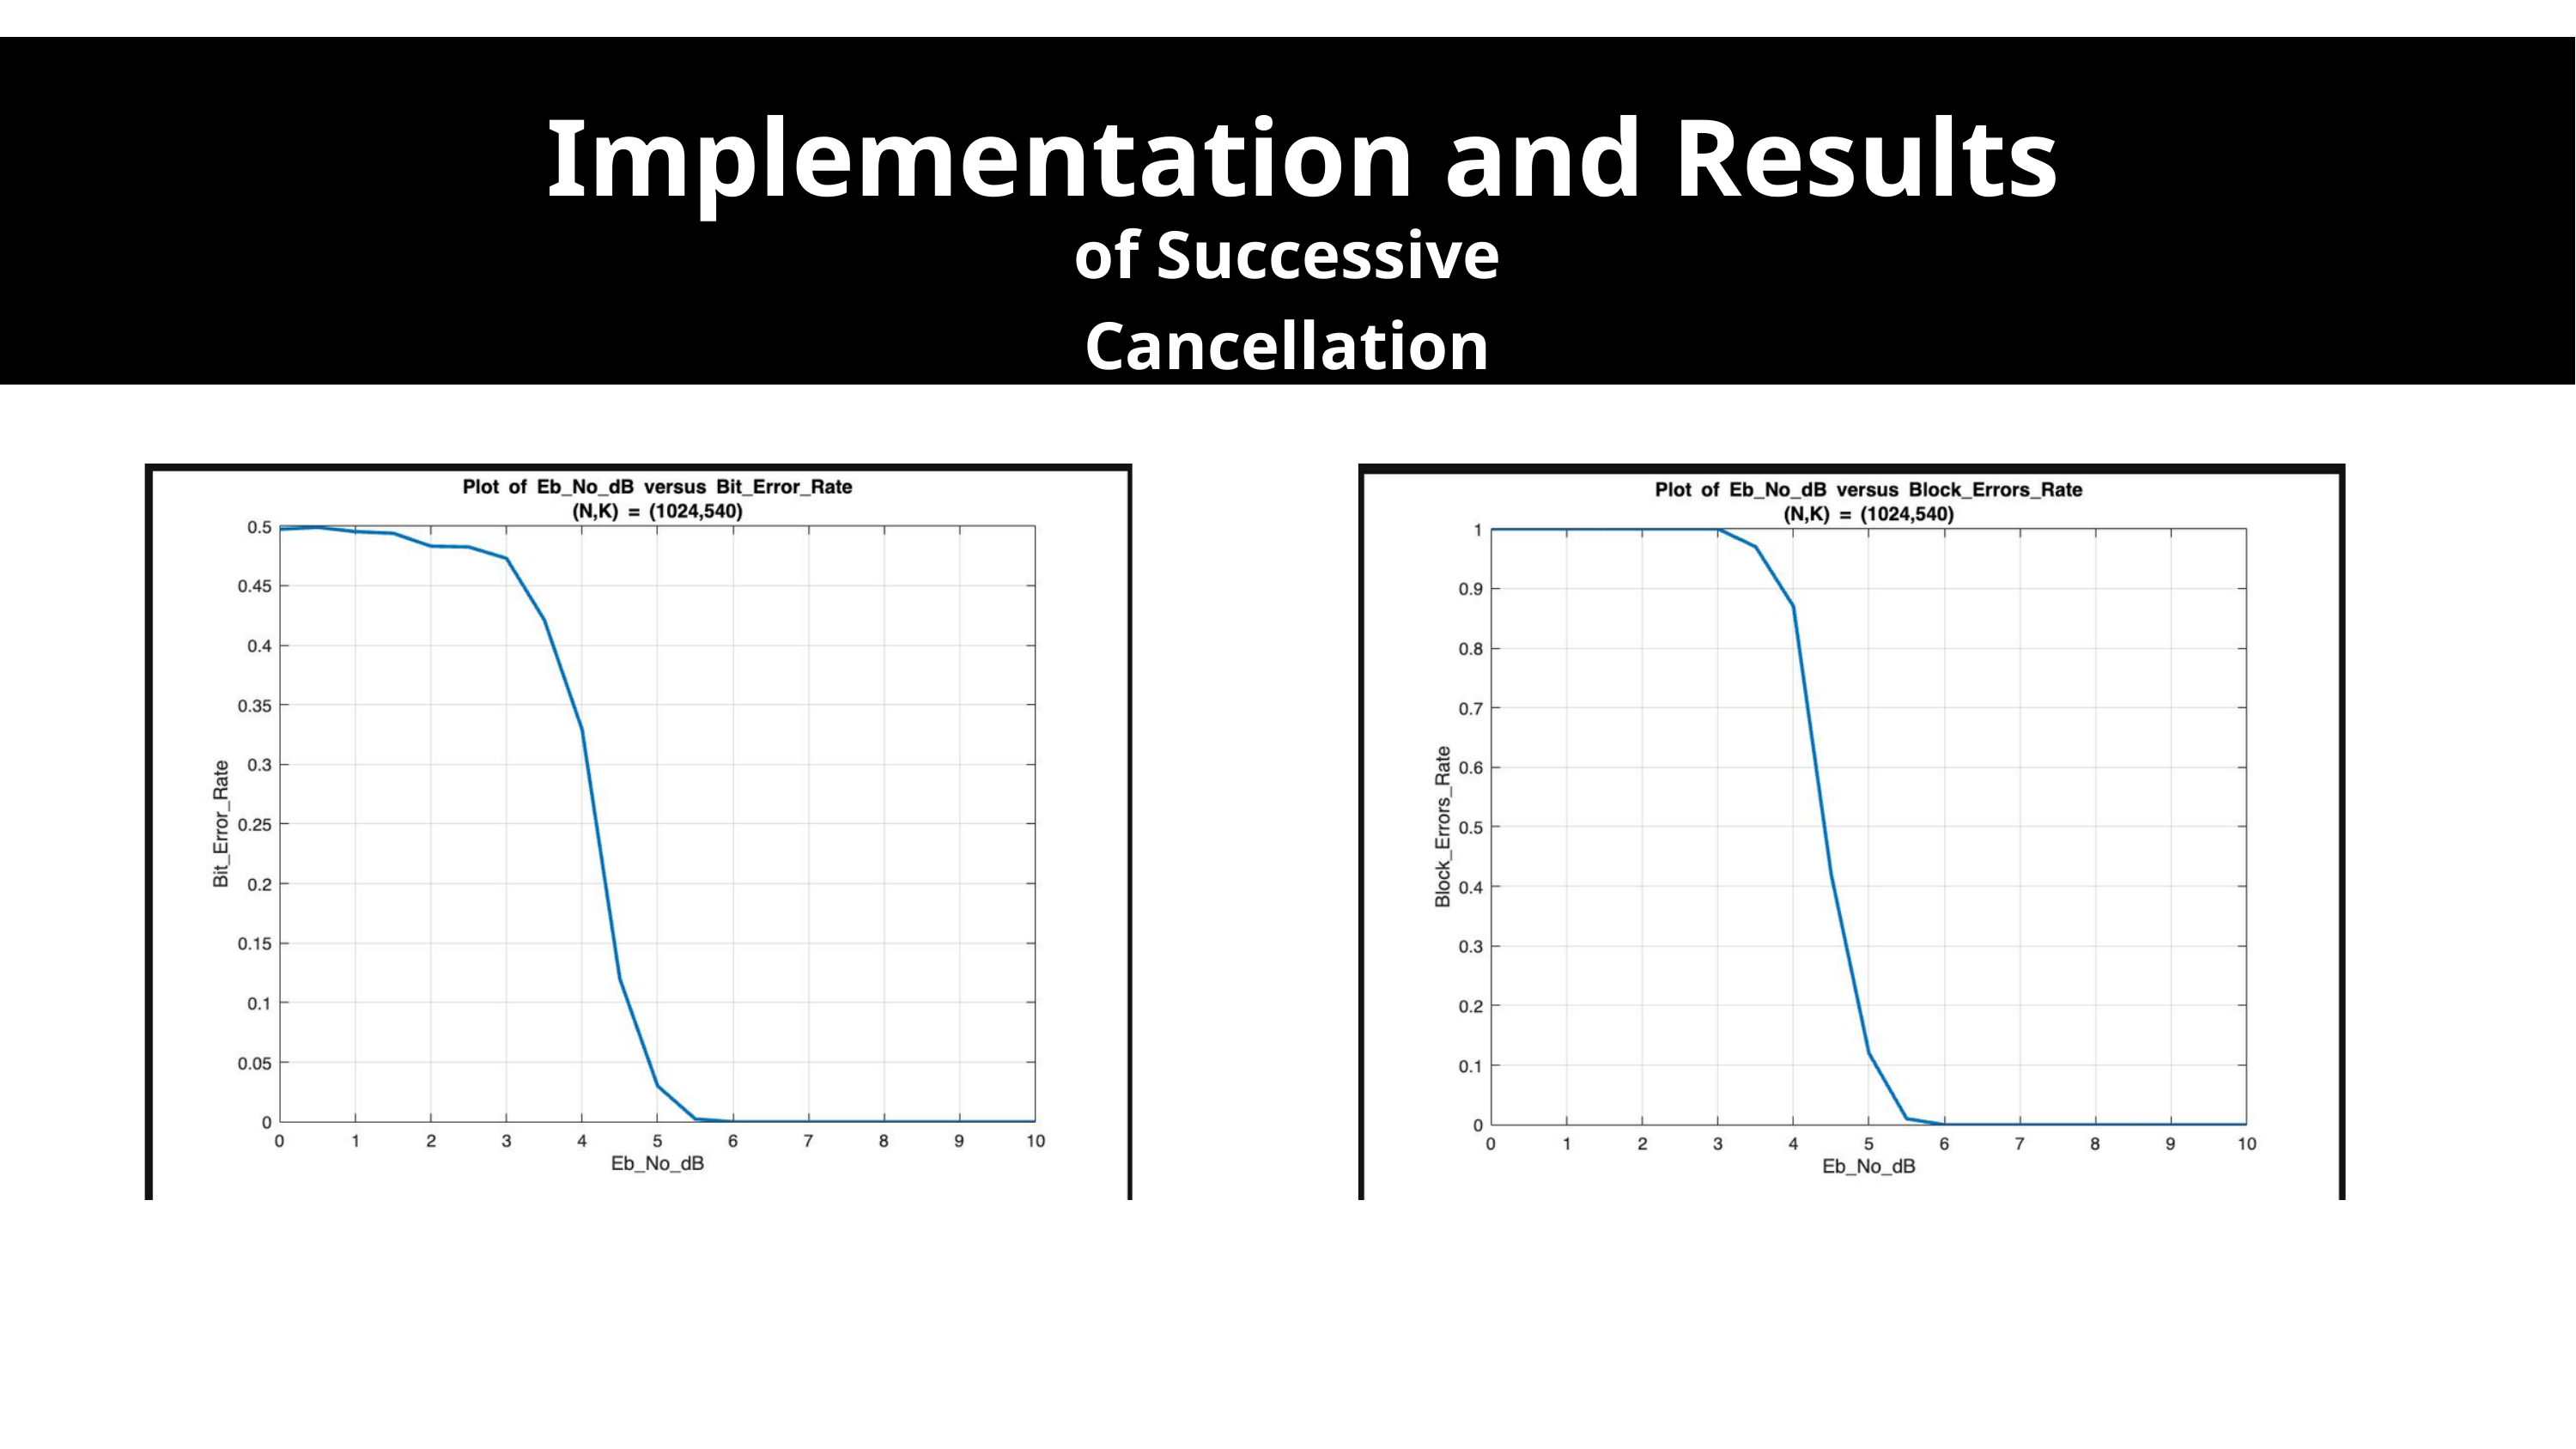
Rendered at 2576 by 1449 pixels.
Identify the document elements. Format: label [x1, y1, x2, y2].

text_box [1358, 464, 2346, 1200]
text_box [0, 37, 2576, 385]
text_box [144, 464, 1133, 1200]
